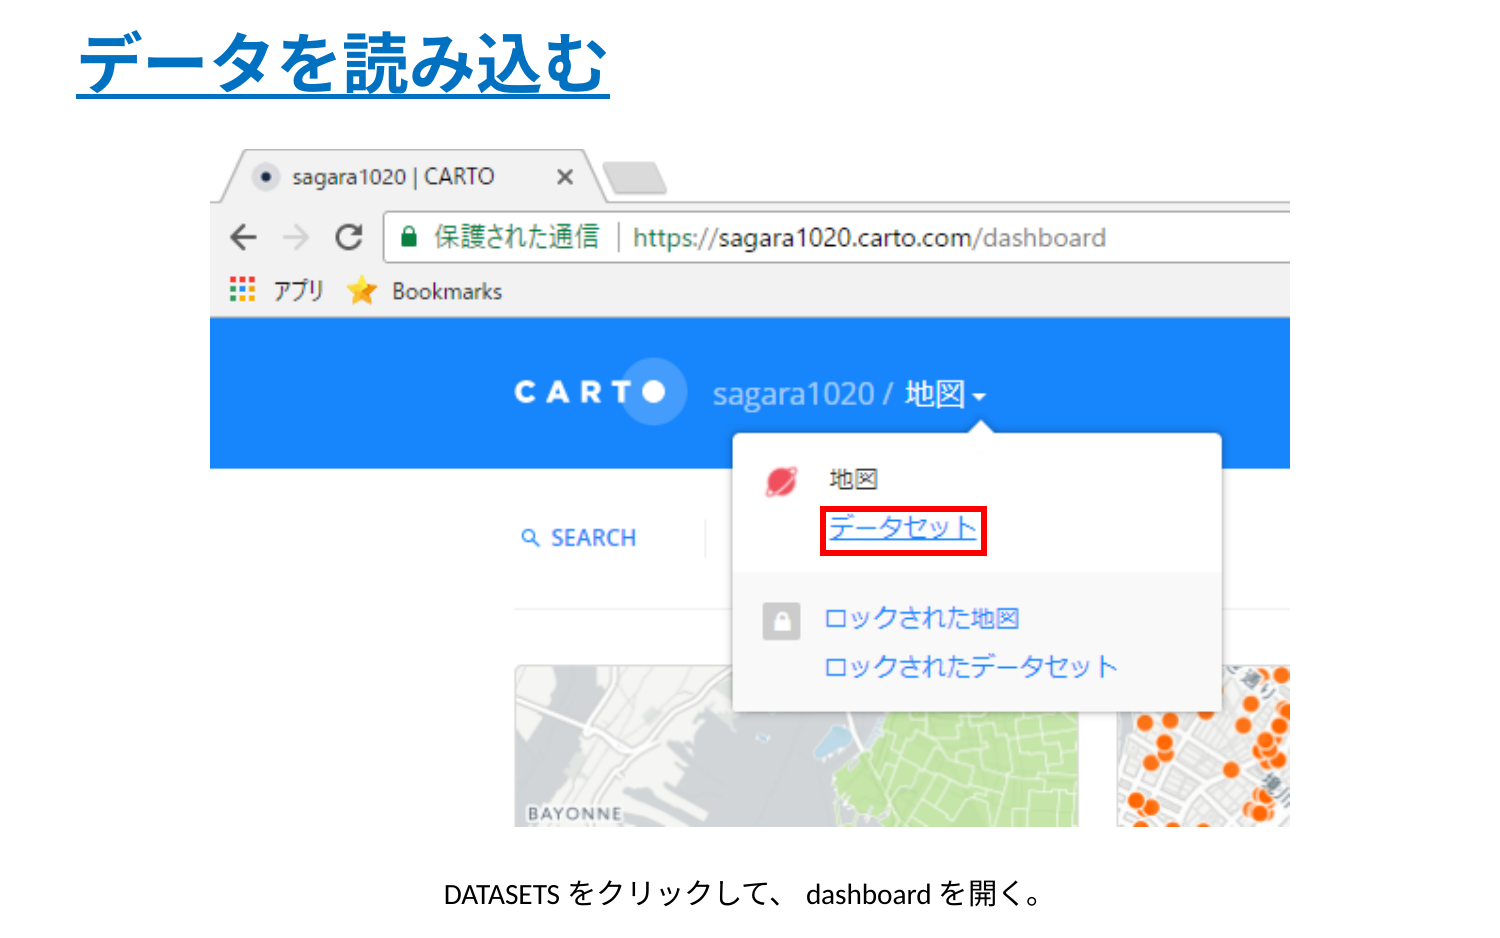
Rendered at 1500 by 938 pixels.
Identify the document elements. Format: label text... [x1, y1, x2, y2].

title データを読み込む [60, 25, 1355, 109]
picture [210, 149, 1290, 827]
text_box DATASETSをクリックして、dashboardを開く。 [429, 867, 1071, 918]
